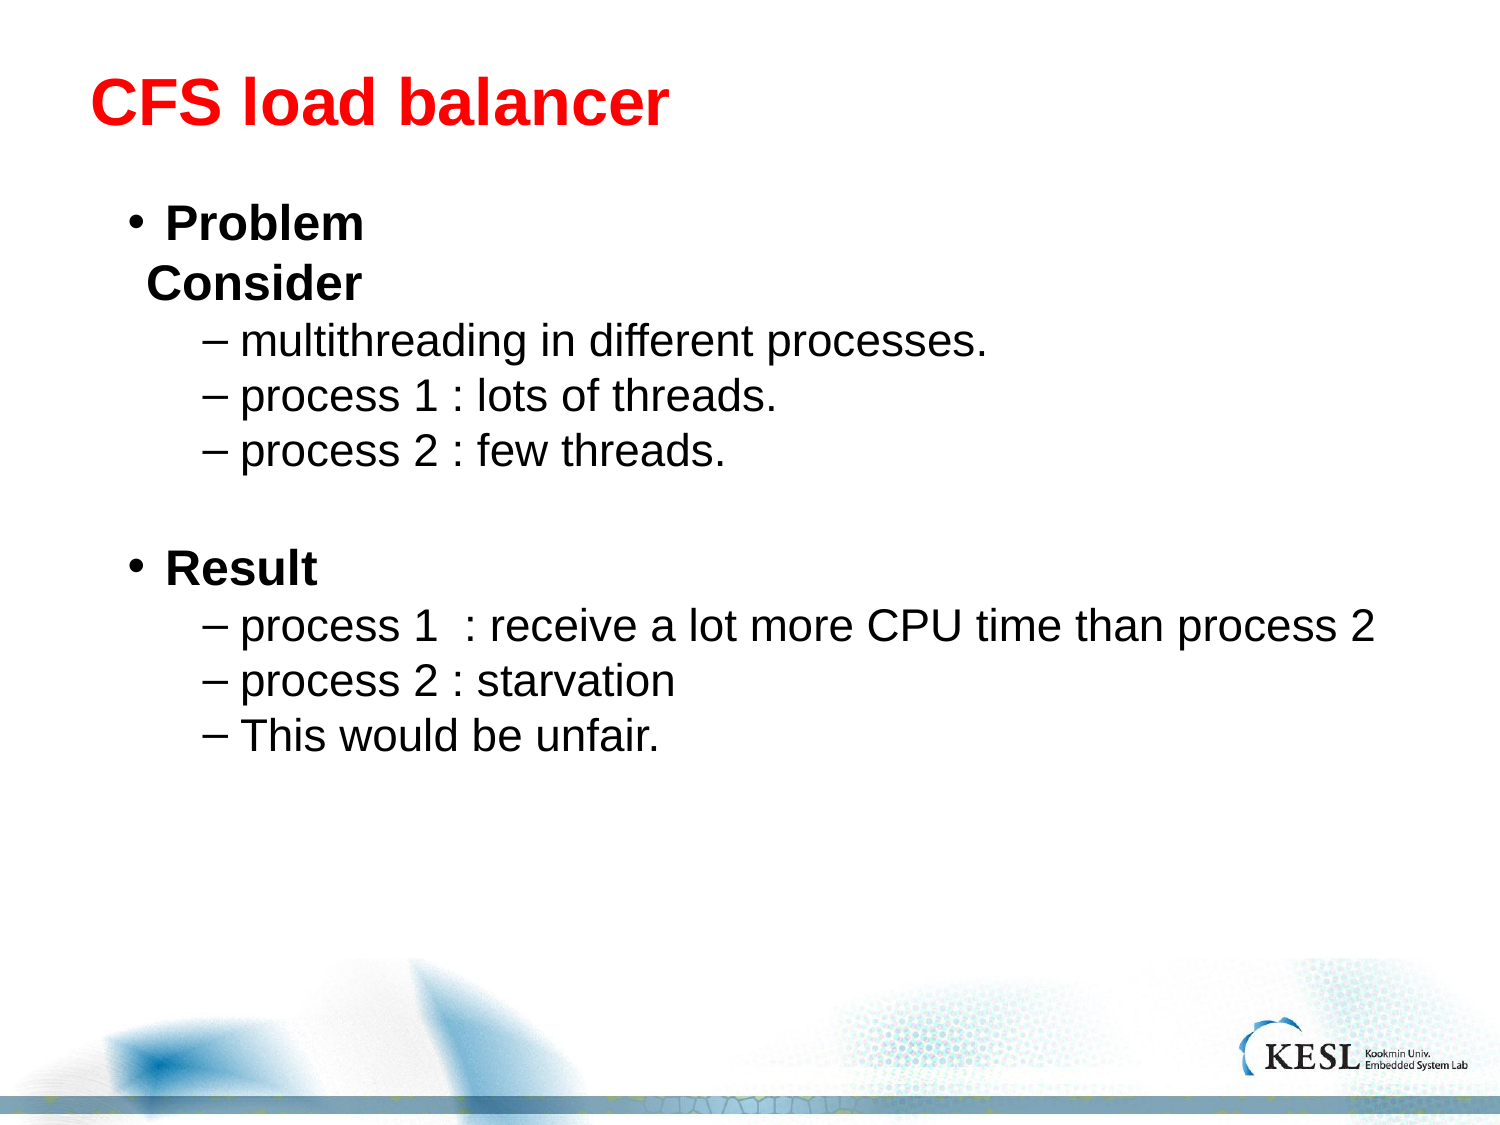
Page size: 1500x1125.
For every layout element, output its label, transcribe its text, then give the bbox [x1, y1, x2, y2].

title CFS load balancer [75, 45, 1425, 153]
picture [0, 0, 1500, 1125]
list Problem Consider multithreading in different processes. process 1 : lots of threads. process 2 : few threads. Result process 1 : receive a lot more CPU time than process 2 process 2 : starvation This would be unfair. [75, 175, 1425, 1005]
